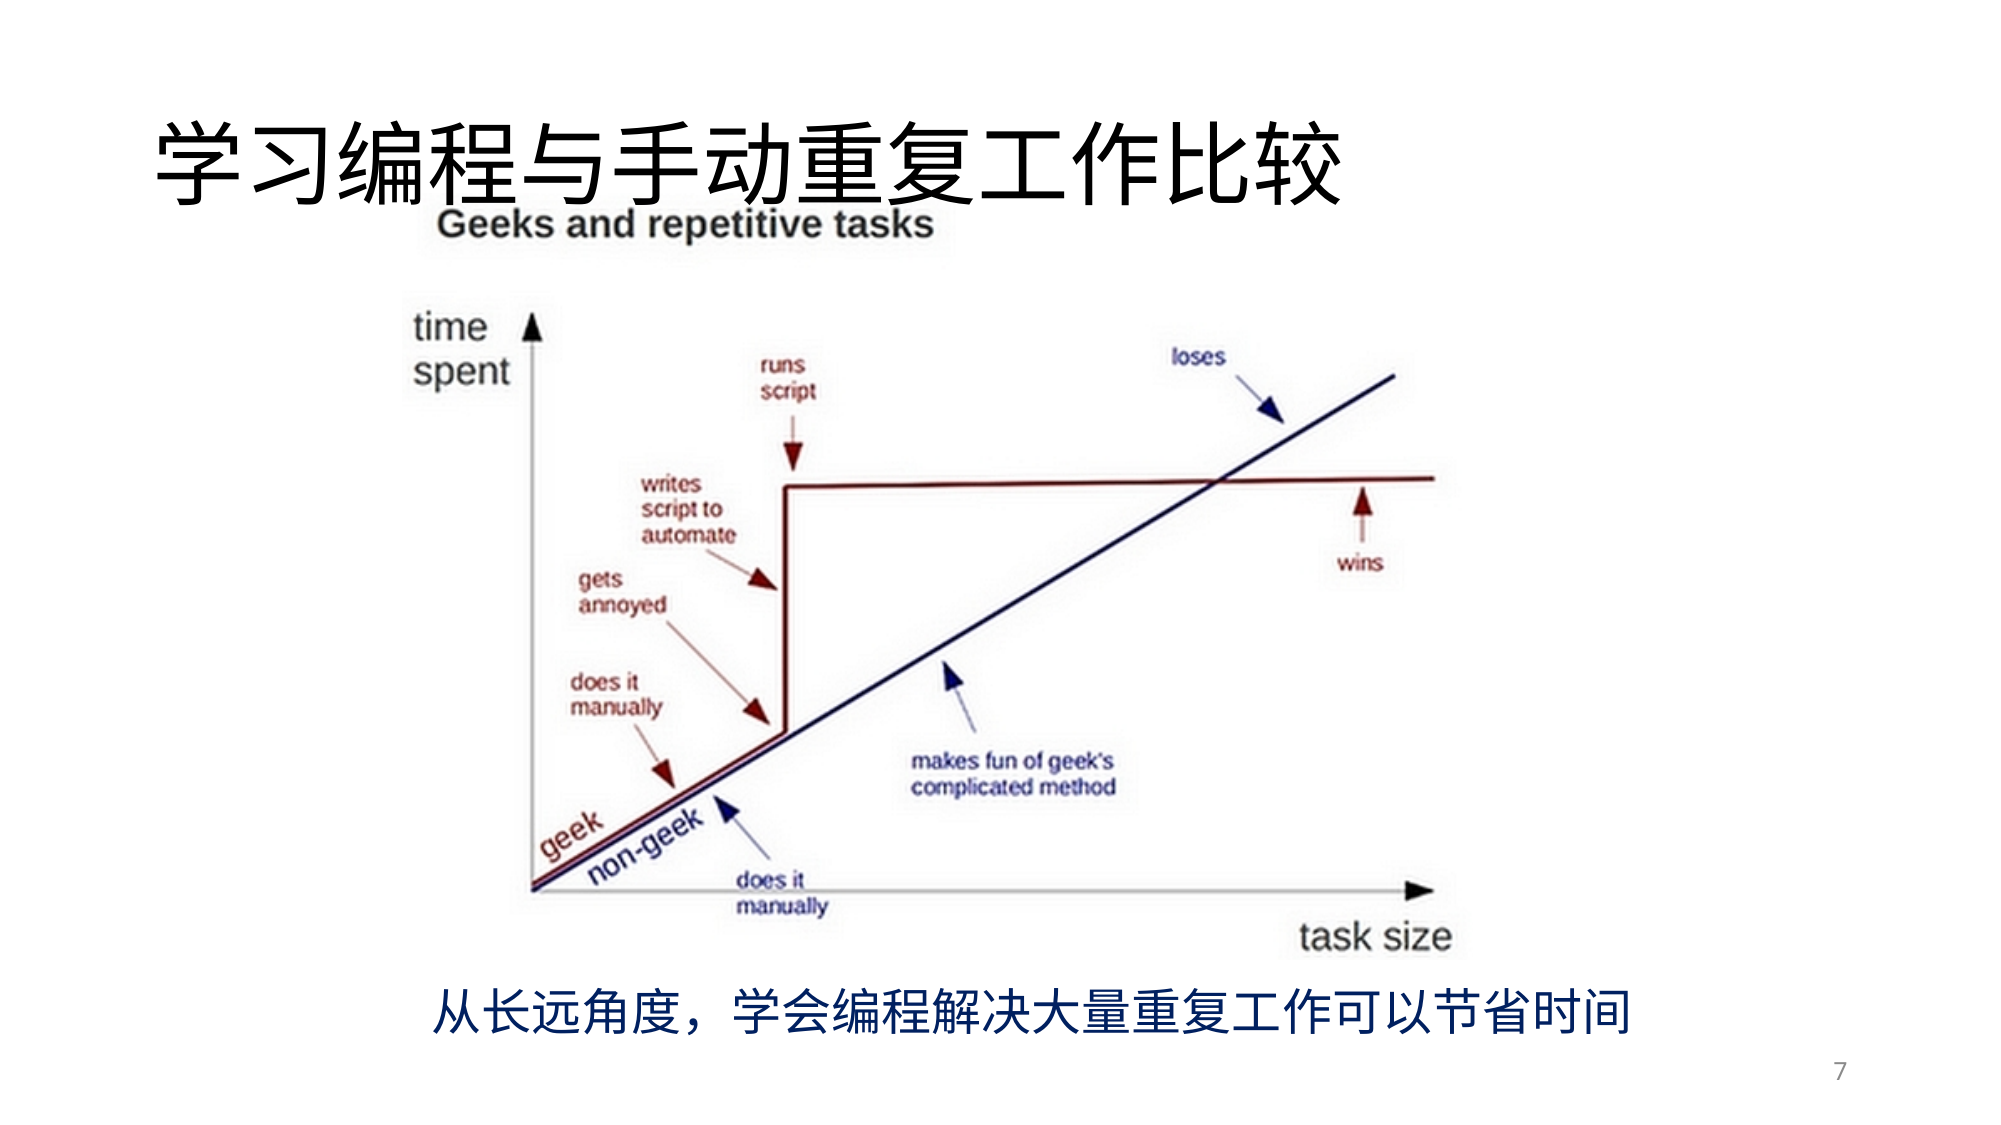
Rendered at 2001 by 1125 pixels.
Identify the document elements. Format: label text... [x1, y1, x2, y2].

text_box 从长远角度，学会编程解决大量重复工作可以节省时间 [227, 973, 1837, 1049]
slide_number 7 [1412, 1042, 1863, 1103]
title 学习编程与手动重复工作比较 [137, 59, 1863, 278]
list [402, 193, 1473, 960]
